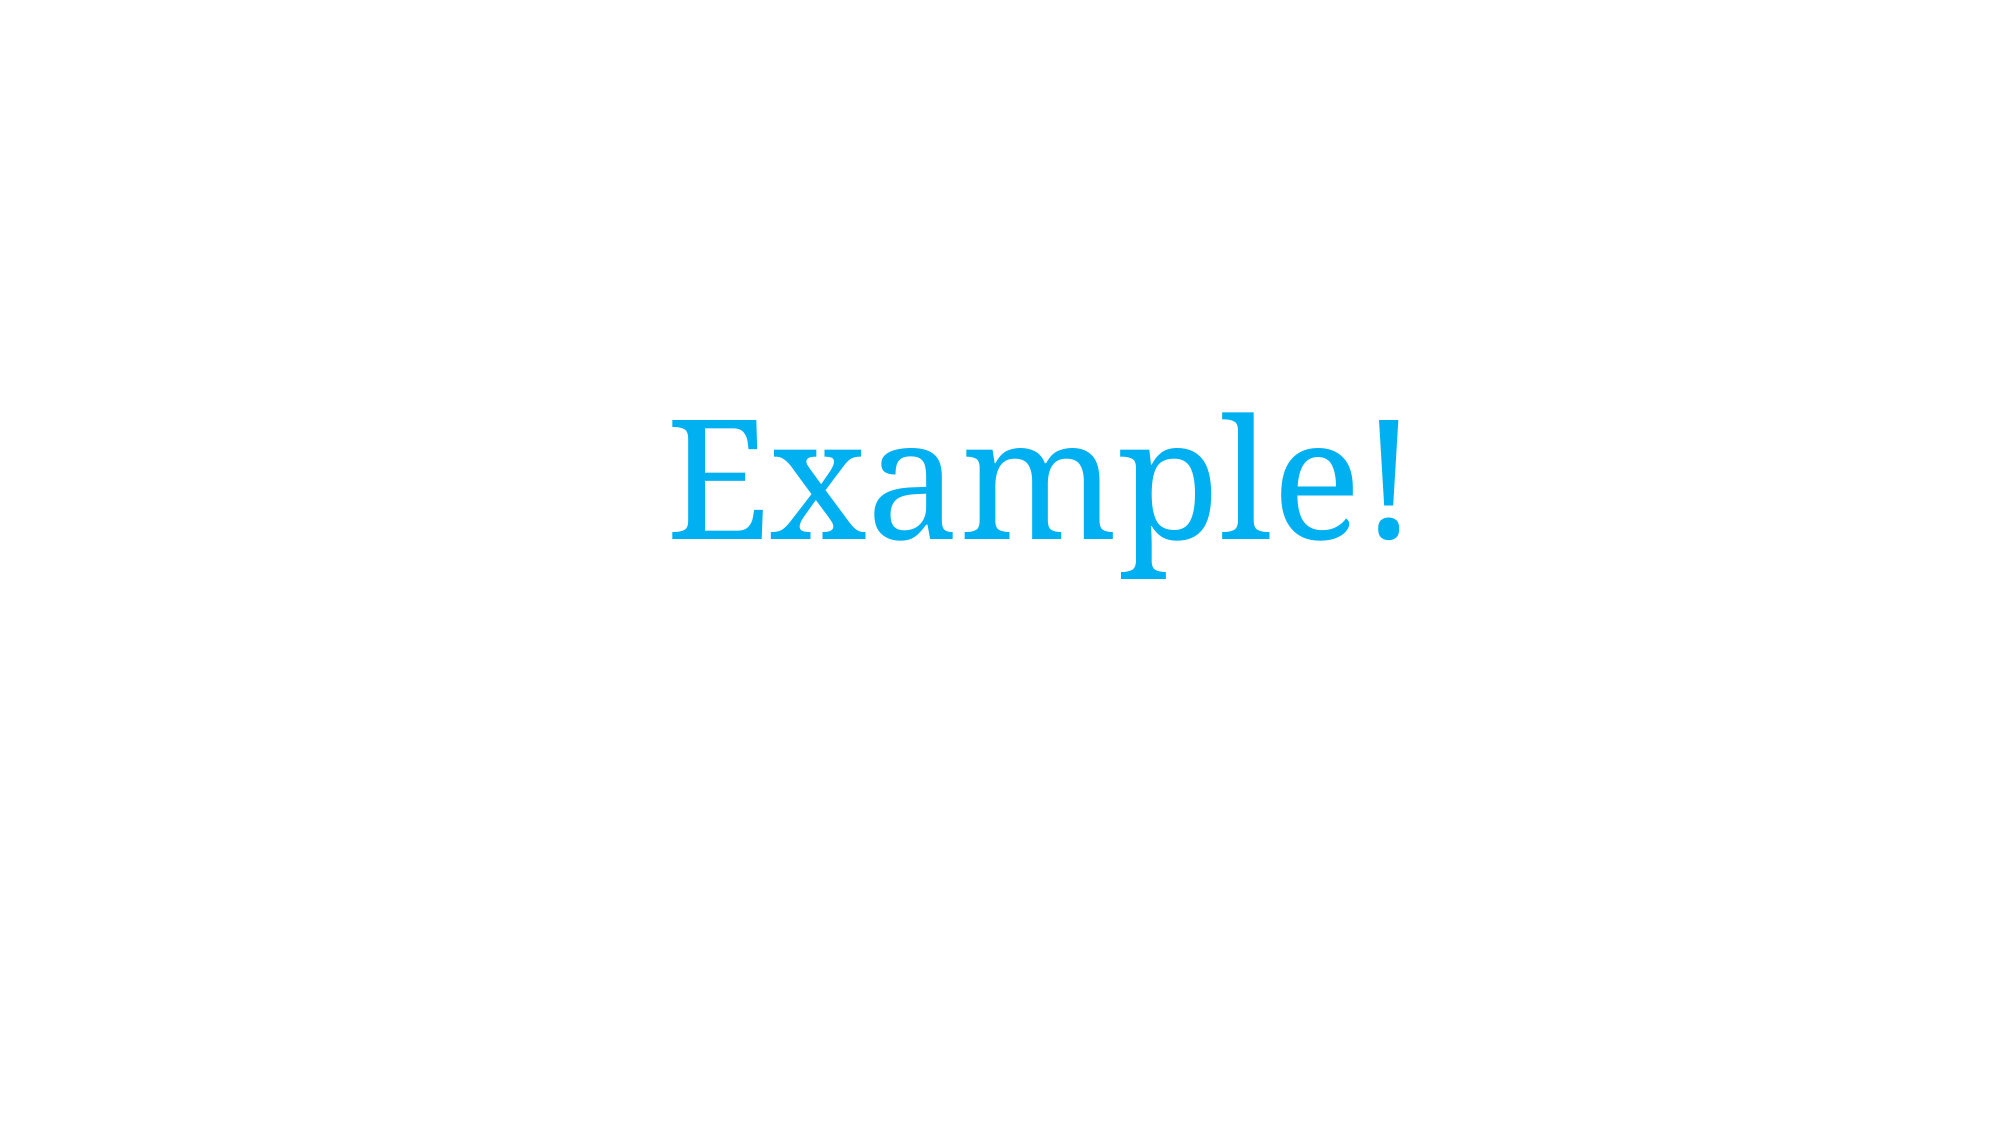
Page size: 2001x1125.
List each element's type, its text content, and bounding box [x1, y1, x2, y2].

text_box Example! [651, 365, 1432, 581]
